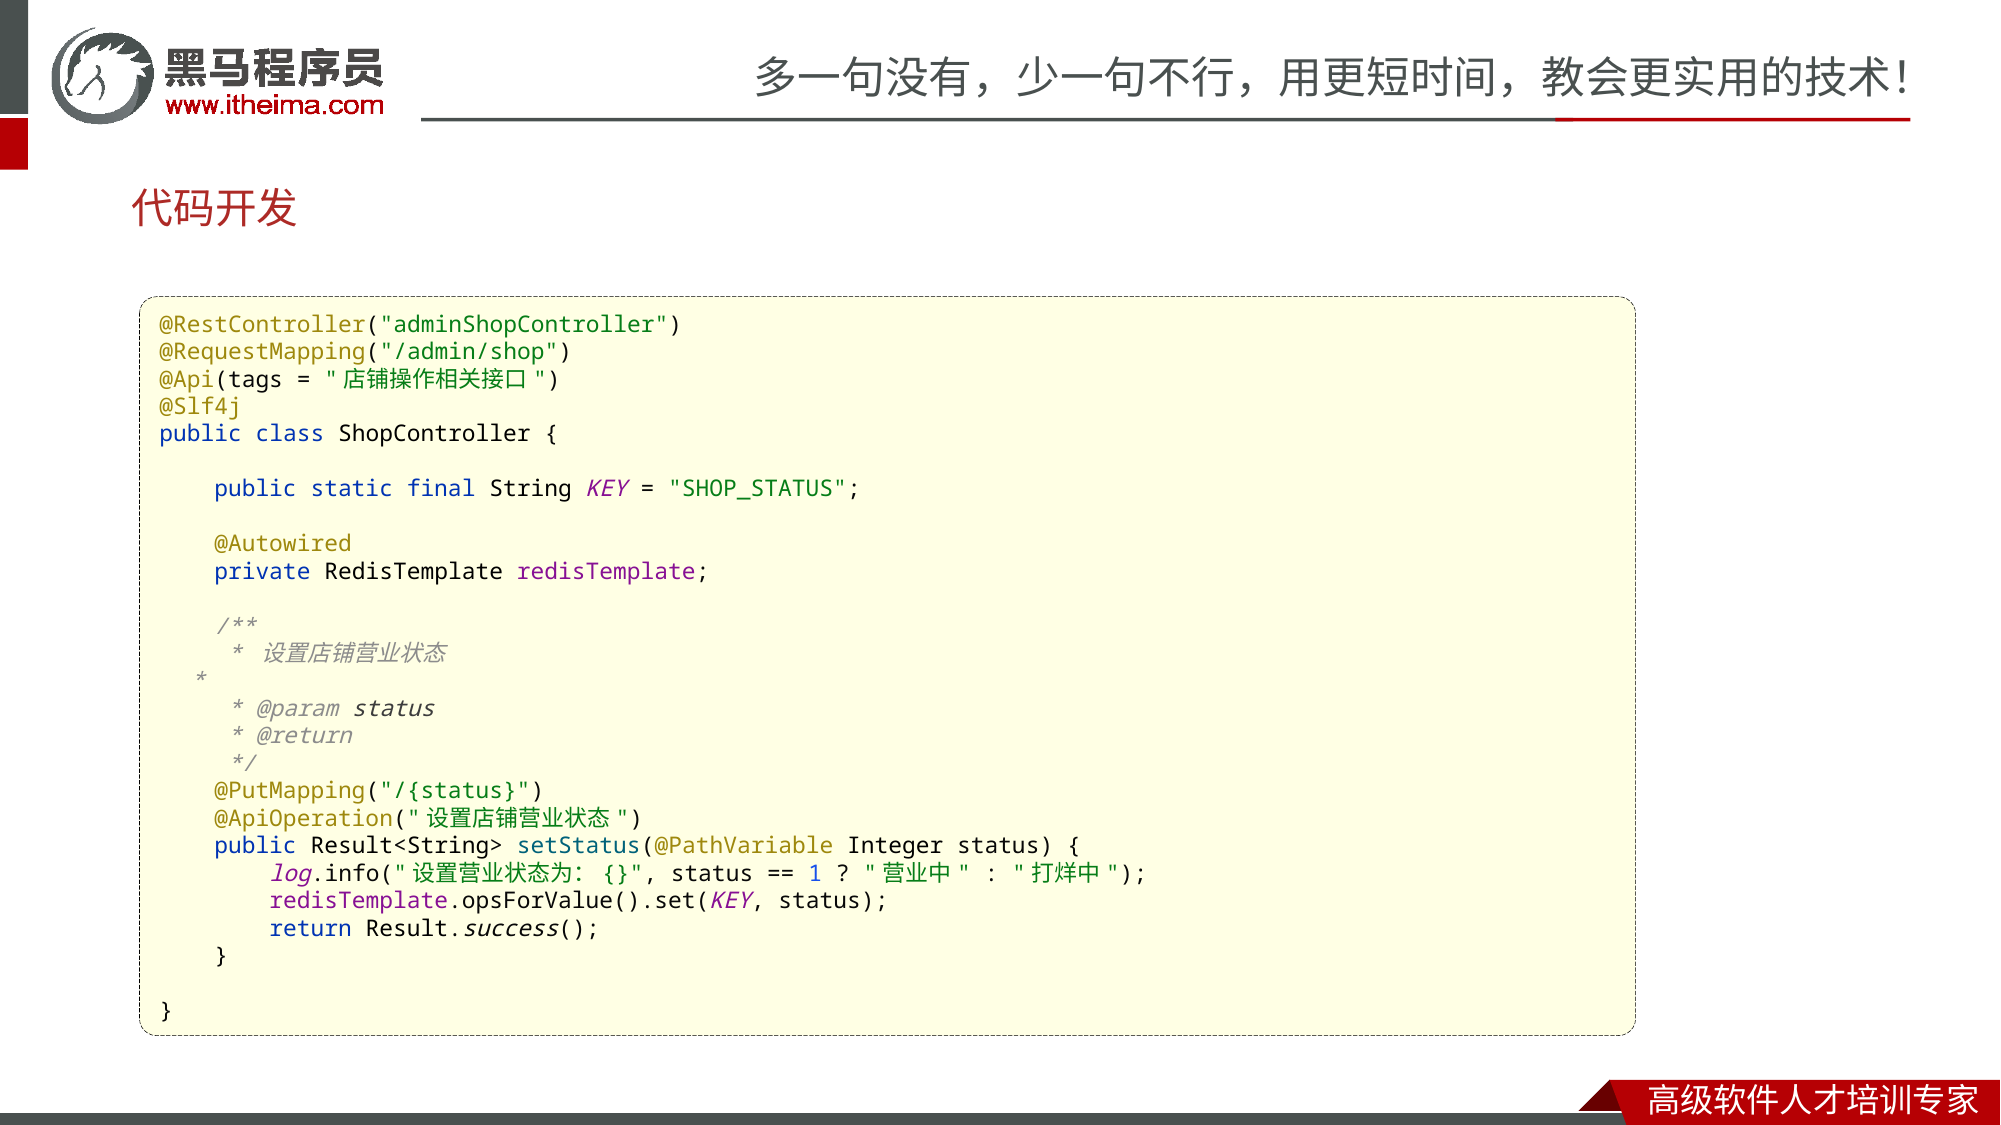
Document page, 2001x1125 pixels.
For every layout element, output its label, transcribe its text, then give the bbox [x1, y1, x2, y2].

text_box @RestController("adminShopController") @RequestMapping("/admin/shop") @Api(tags = "店铺操作相关接口") @Slf4j public class ShopController { public static final String KEY = "SHOP_STATUS"; @Autowired private RedisTemplate redisTemplate; /** * 设置店铺营业状态 * * @param status * @return */ @PutMapping("/{status}") @ApiOperation("设置店铺营业状态") public Result<String> setStatus(@PathVariable Integer status) { log.info("设置营业状态为：{}", status == 1 ? "营业中" : "打烊中"); redisTemplate.opsForValue().set(KEY, status); return Result.success(); } } [139, 296, 1636, 1036]
title 代码开发 [116, 164, 1872, 250]
picture [50, 26, 384, 125]
